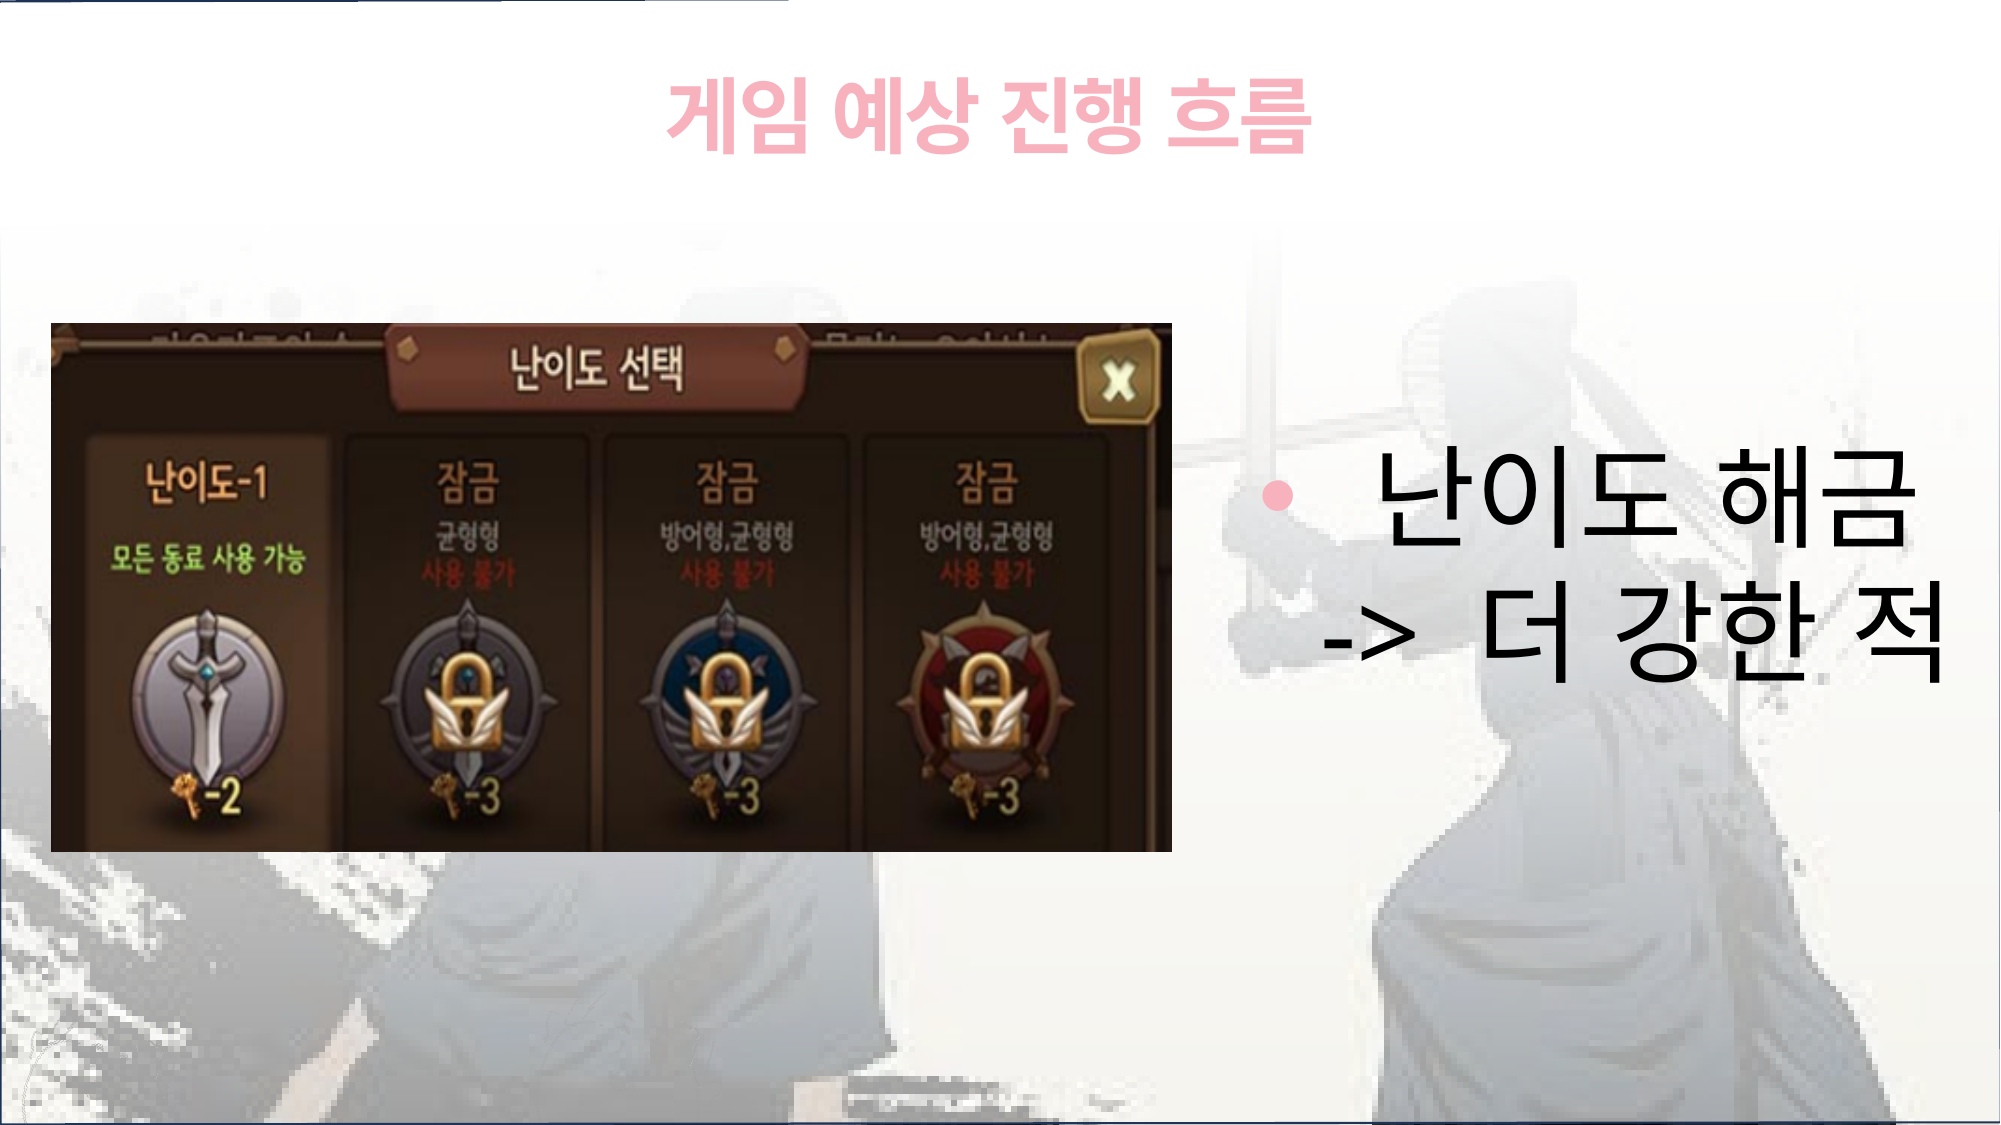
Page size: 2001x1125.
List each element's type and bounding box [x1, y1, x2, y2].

text_box [0, 0, 2000, 1125]
picture [51, 323, 1172, 852]
